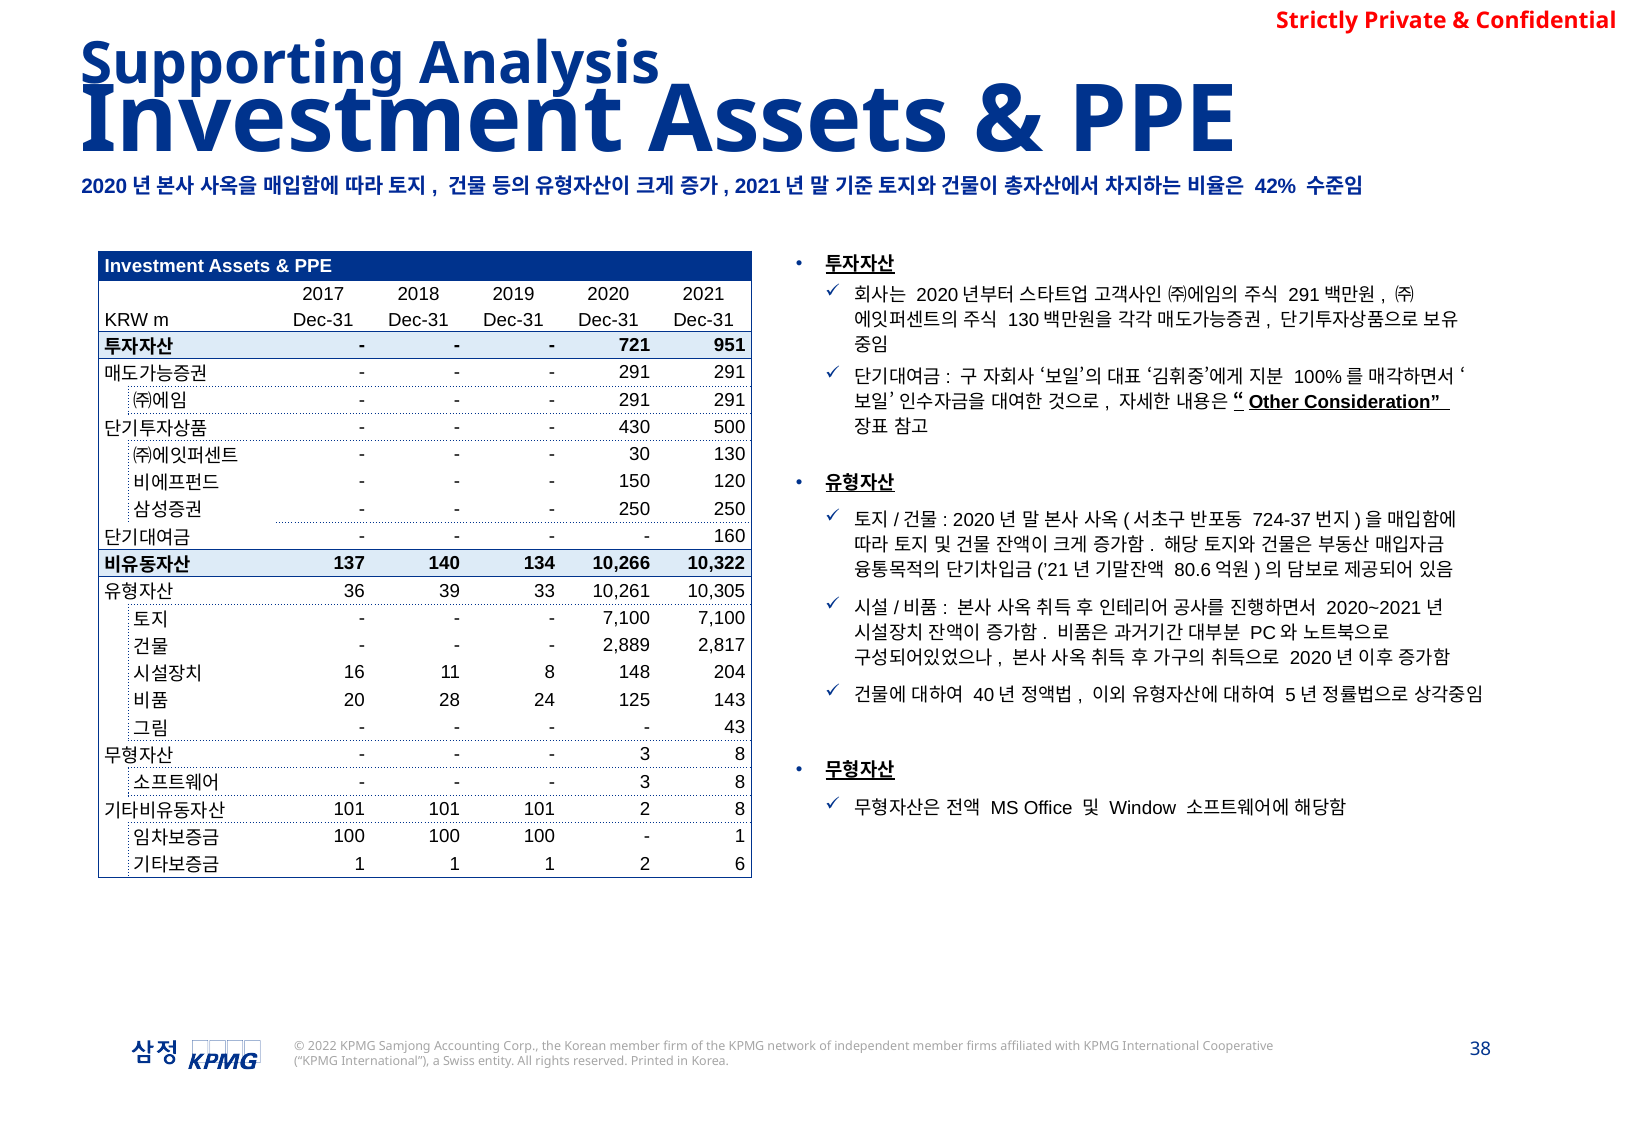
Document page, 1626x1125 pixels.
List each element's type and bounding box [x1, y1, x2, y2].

picture [129, 1038, 263, 1071]
table_cell [99, 550, 751, 576]
text_box [65, 37, 1527, 892]
table_cell [99, 332, 751, 358]
table_cell [99, 359, 751, 549]
table_cell [99, 281, 751, 331]
table_header [99, 252, 751, 281]
table_cell [99, 577, 751, 877]
